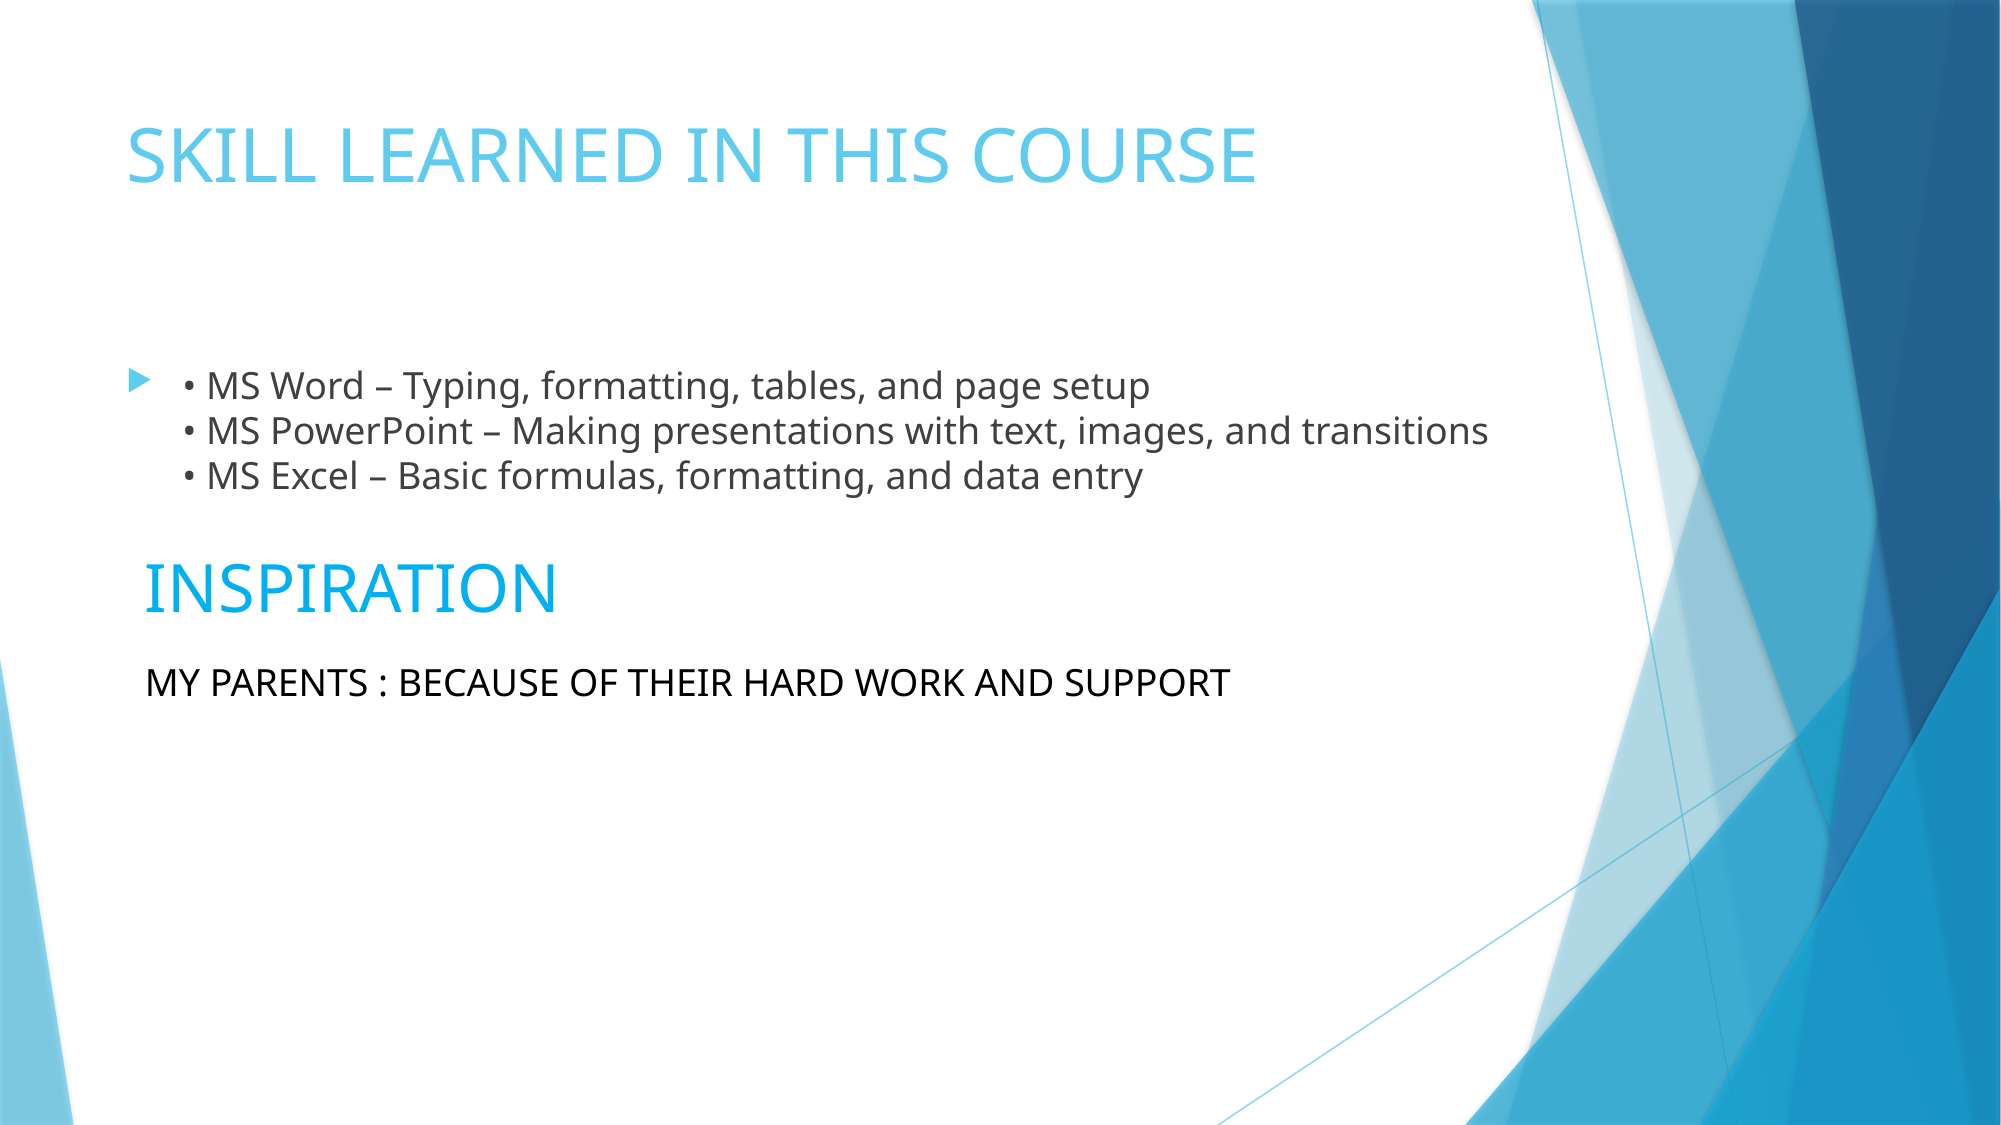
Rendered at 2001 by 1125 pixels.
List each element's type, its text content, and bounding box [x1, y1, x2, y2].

text_box MY PARENTS : BECAUSE OF THEIR HARD WORK AND SUPPORT [129, 654, 1420, 708]
text_box INSPIRATION [129, 515, 1503, 657]
list • MS Word – Typing, formatting, tables, and page setup • MS PowerPoint – Making presentations with text, images, and transitions • MS Excel – Basic formulas, formatting, and data entry [111, 354, 1522, 532]
title SKILL LEARNED IN THIS COURSE [111, 99, 1522, 317]
